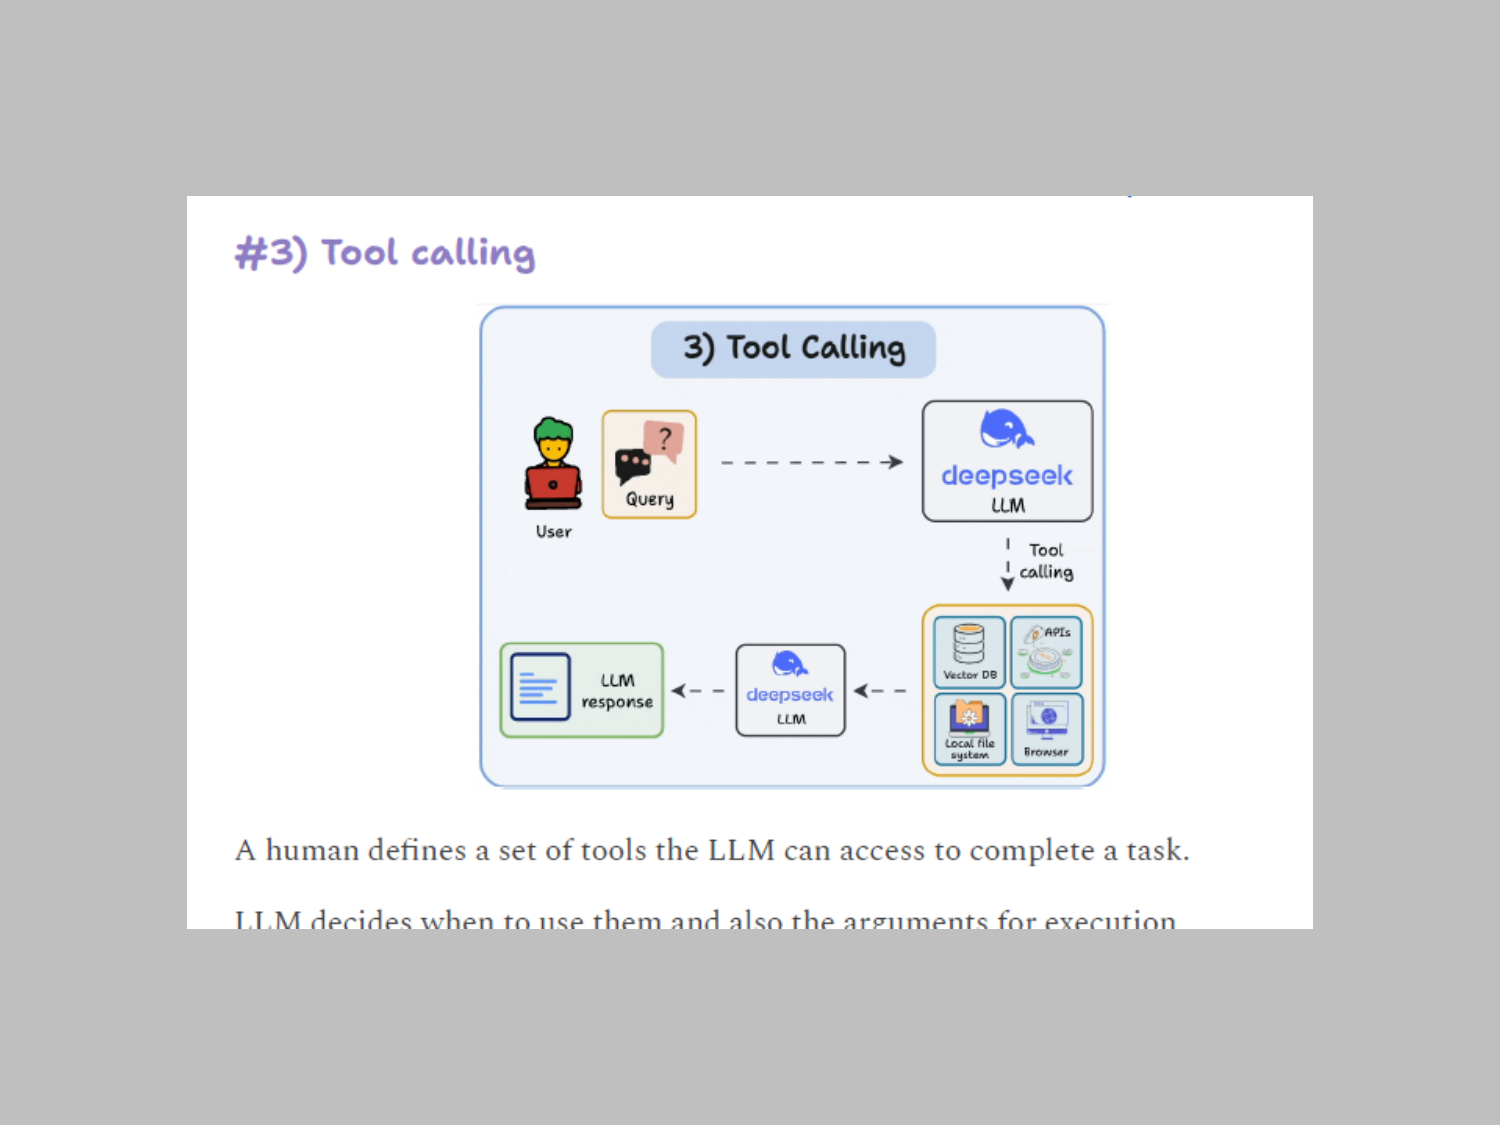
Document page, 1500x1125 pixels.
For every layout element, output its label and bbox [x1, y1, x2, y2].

picture [187, 195, 1313, 930]
